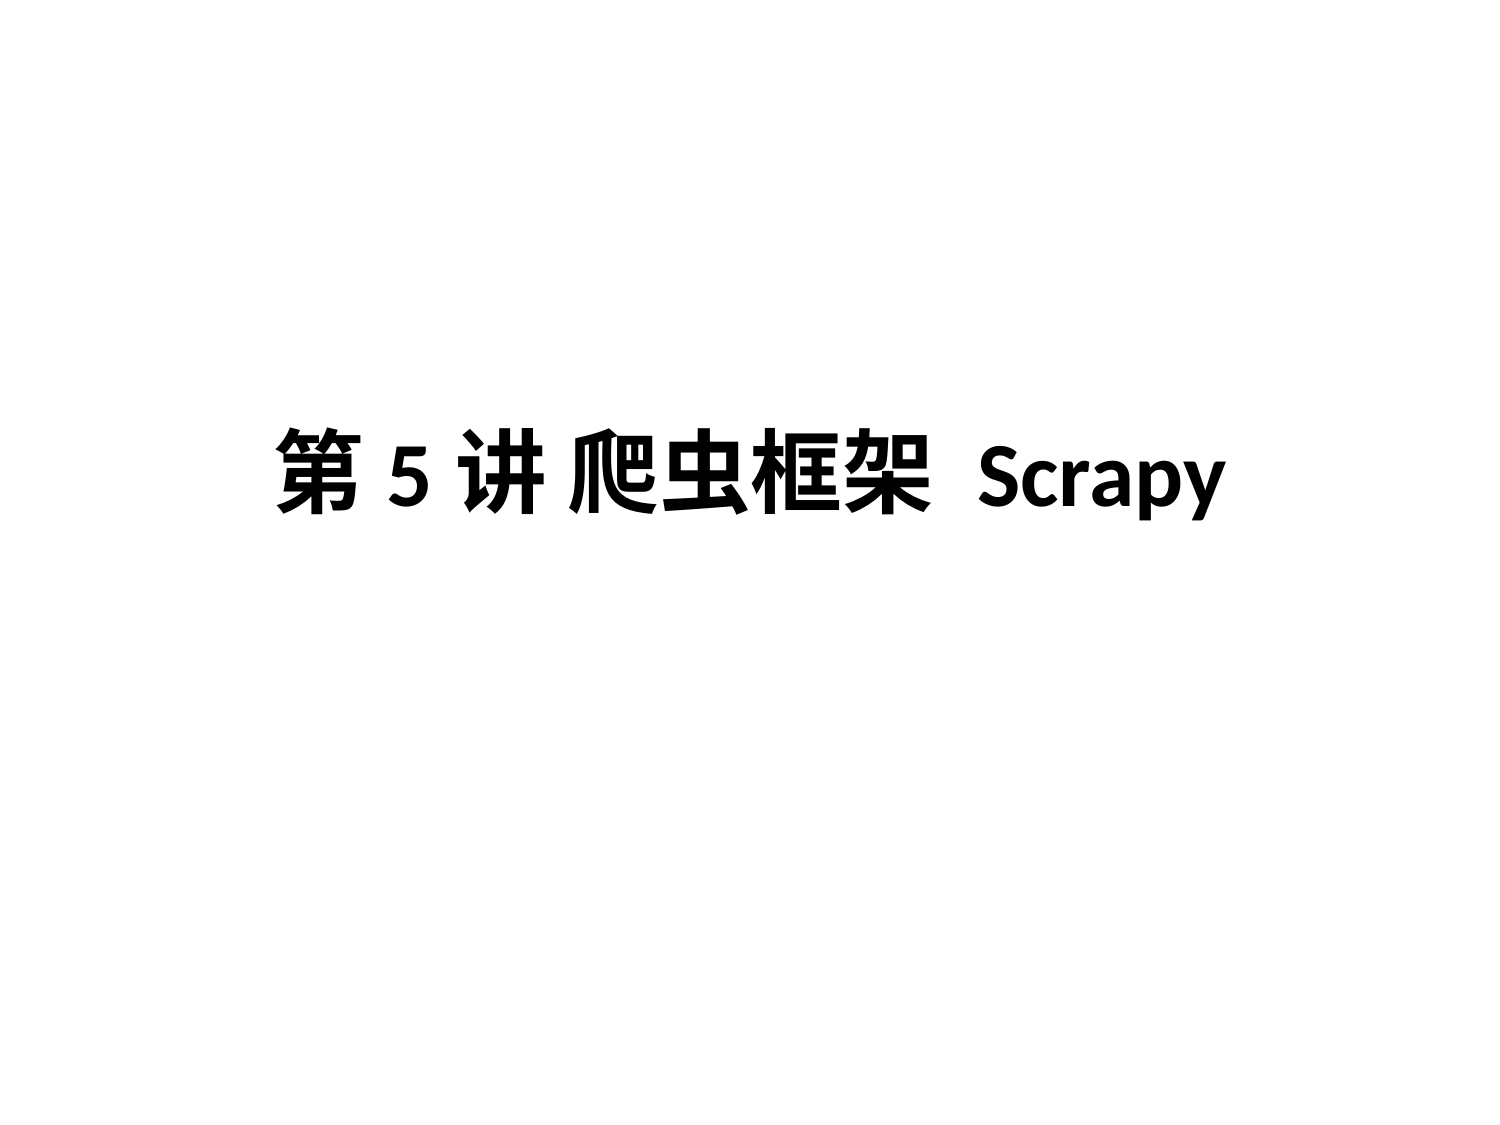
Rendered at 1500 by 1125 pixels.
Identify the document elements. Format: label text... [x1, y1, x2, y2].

title 第5讲 爬虫框架 Scrapy [112, 349, 1388, 591]
